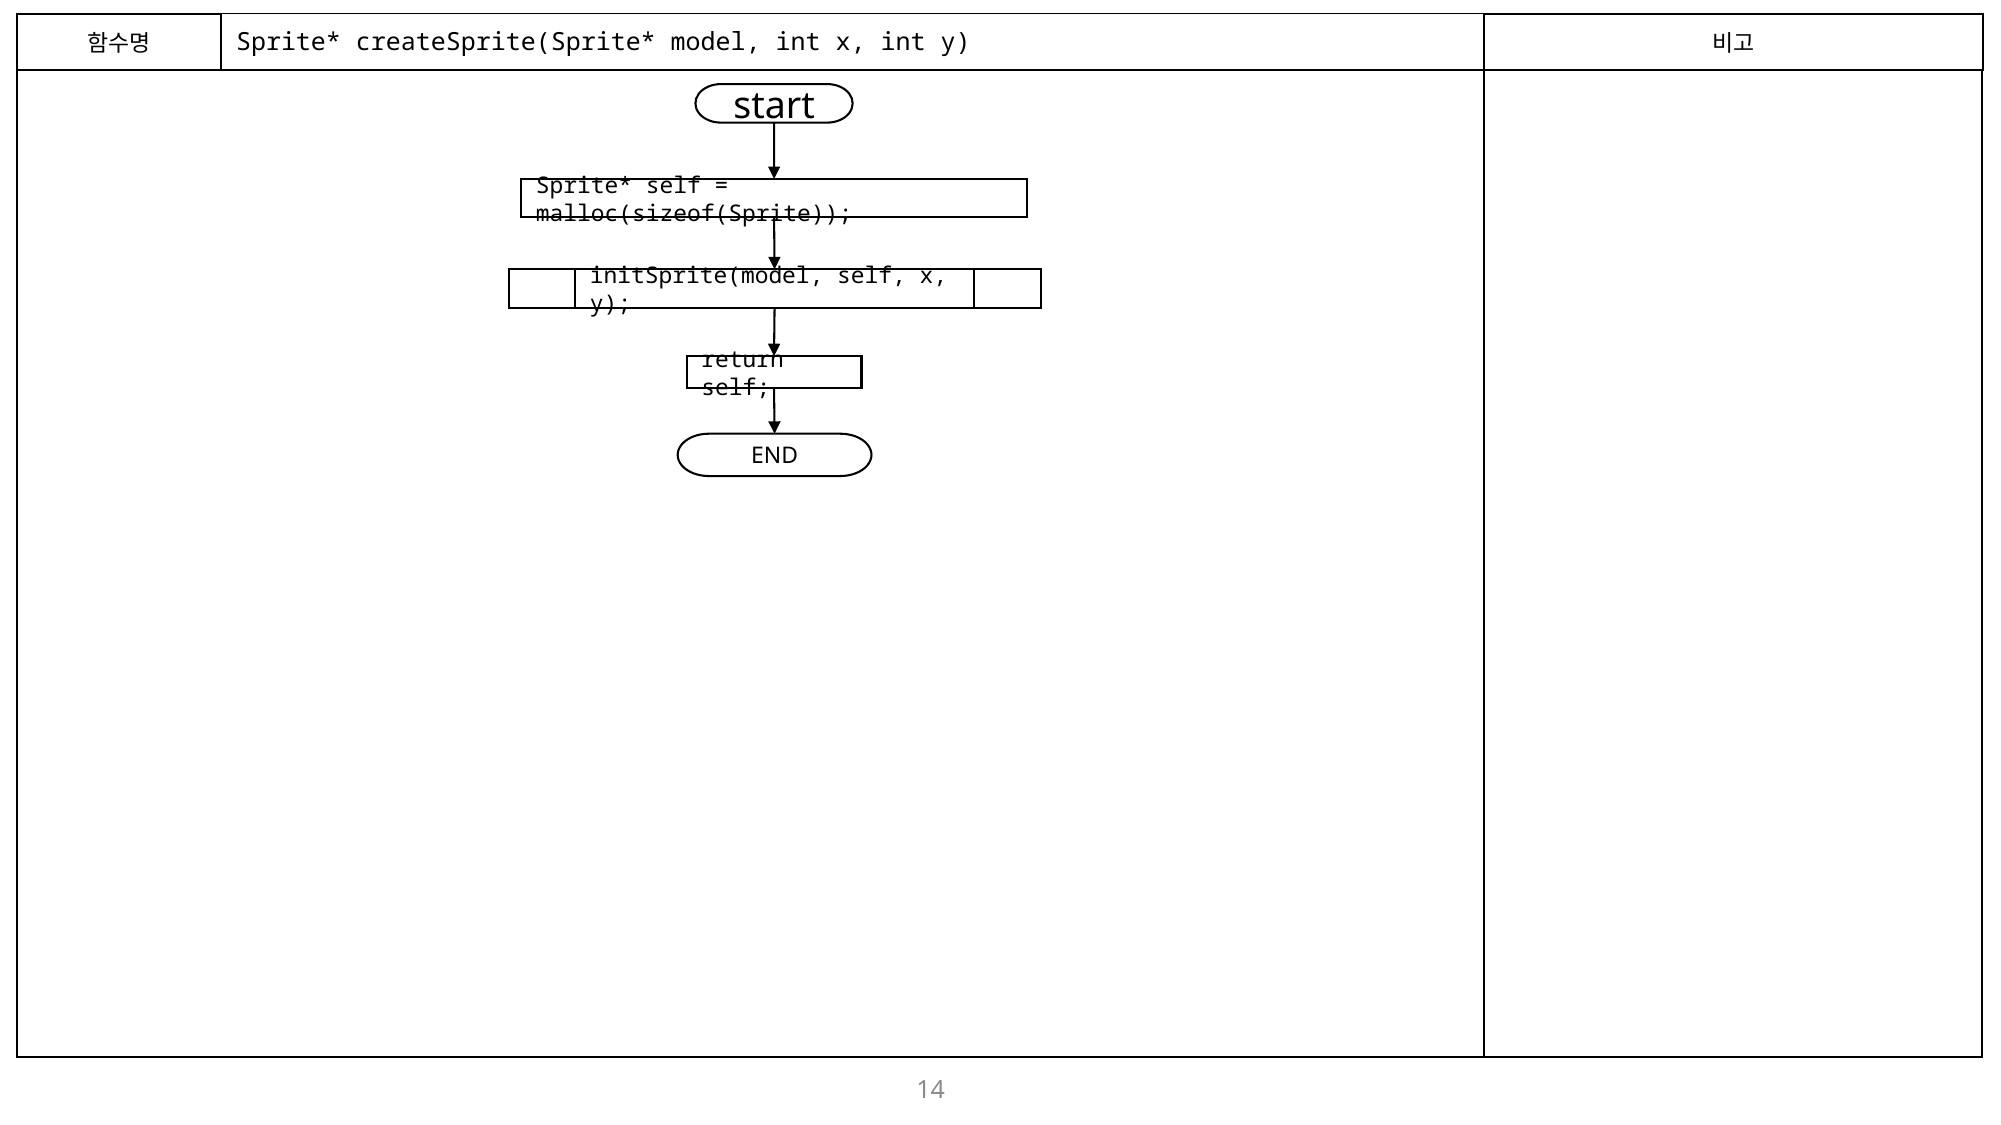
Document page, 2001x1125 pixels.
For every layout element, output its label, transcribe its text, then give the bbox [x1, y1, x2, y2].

text_box 비고 [1483, 13, 1984, 71]
text_box Sprite* self = malloc(sizeof(Sprite)); [520, 178, 1028, 218]
text_box start [694, 83, 854, 124]
title Sprite* createSprite(Sprite* model, int x, int y) [222, 13, 1483, 69]
text_box 함수명 [16, 13, 222, 69]
text_box [16, 69, 1483, 1058]
text_box END [676, 432, 873, 478]
slide_number 14 [705, 1069, 1156, 1112]
text_box initSprite(model, self, x, y); [508, 268, 1042, 309]
text_box return self; [686, 355, 863, 389]
text_box [1483, 69, 1983, 1058]
